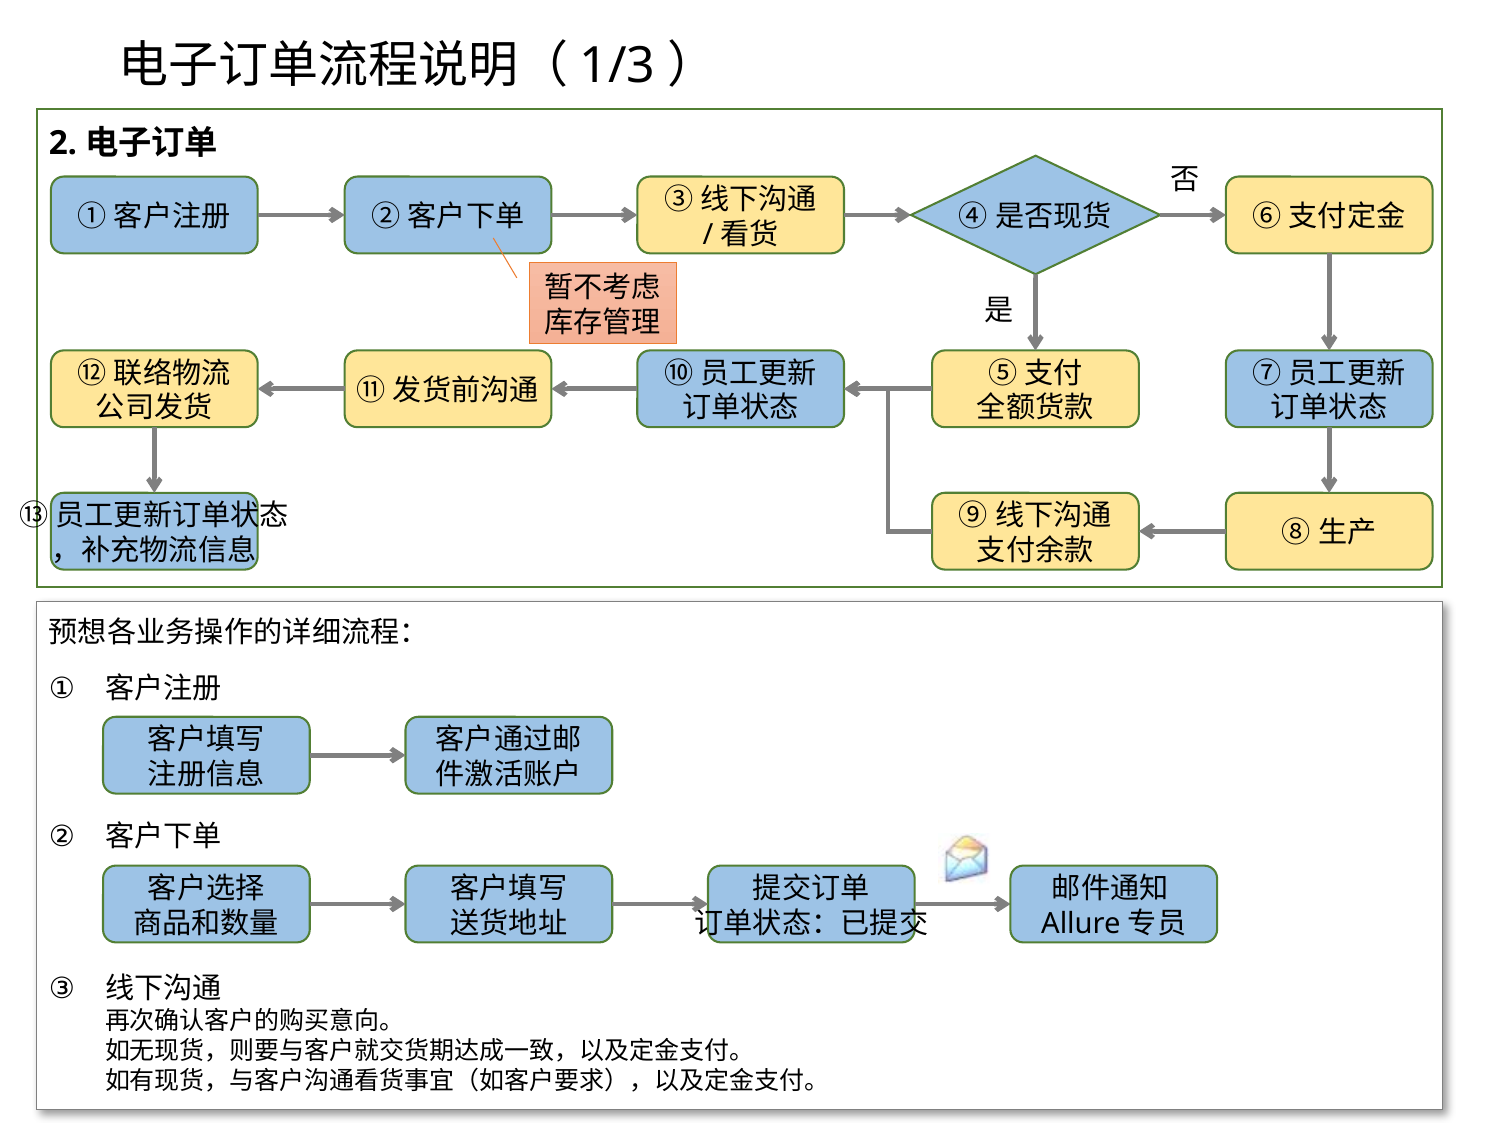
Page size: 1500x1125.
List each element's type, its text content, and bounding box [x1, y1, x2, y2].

text_box ⑫联络物流 公司发货 [49, 349, 259, 429]
text_box ⑨线下沟通 支付余款 [931, 491, 1140, 571]
title 电子订单流程说明（1/3） [103, 25, 1397, 108]
text_box 客户选择 商品和数量 [101, 864, 311, 944]
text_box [843, 389, 933, 532]
text_box 客户通过邮件激活账户 [404, 715, 614, 795]
text_box ①客户注册 [49, 175, 259, 255]
text_box 是 [969, 283, 1017, 334]
text_box 提交订单 订单状态：已提交 [706, 864, 916, 944]
picture [938, 833, 994, 885]
text_box 2.电子订单 [36, 108, 1443, 588]
text_box ⑧生产 [1224, 491, 1434, 571]
text_box ⑦员工更新 订单状态 [1224, 349, 1434, 429]
text_box 预想各业务操作的详细流程： 客户注册 客户下单 线下沟通 再次确认客户的购买意向。 如无现货，则要与客户就交货期达成一致，以及定金支付。 如有现货，与客户沟通看货事宜（如客户要求），以及定金支付。 [36, 601, 1443, 1110]
text_box ⑩员工更新 订单状态 [636, 349, 846, 429]
text_box 客户填写 送货地址 [404, 864, 614, 944]
text_box 暂不考虑库存管理 [529, 262, 677, 344]
text_box ③线下沟通 /看货 [636, 175, 846, 255]
text_box ②客户下单 [343, 175, 553, 255]
text_box 客户填写 注册信息 [101, 715, 311, 795]
text_box ⑤支付 全额货款 [931, 349, 1140, 429]
text_box 否 [1155, 153, 1203, 204]
text_box 邮件通知Allure专员 [1009, 864, 1219, 944]
text_box ④是否现货 [910, 154, 1160, 275]
text_box ⑥支付定金 [1224, 175, 1434, 255]
text_box ⑬员工更新订单状态 ，补充物流信息 [49, 491, 259, 571]
text_box ⑪发货前沟通 [343, 349, 553, 429]
